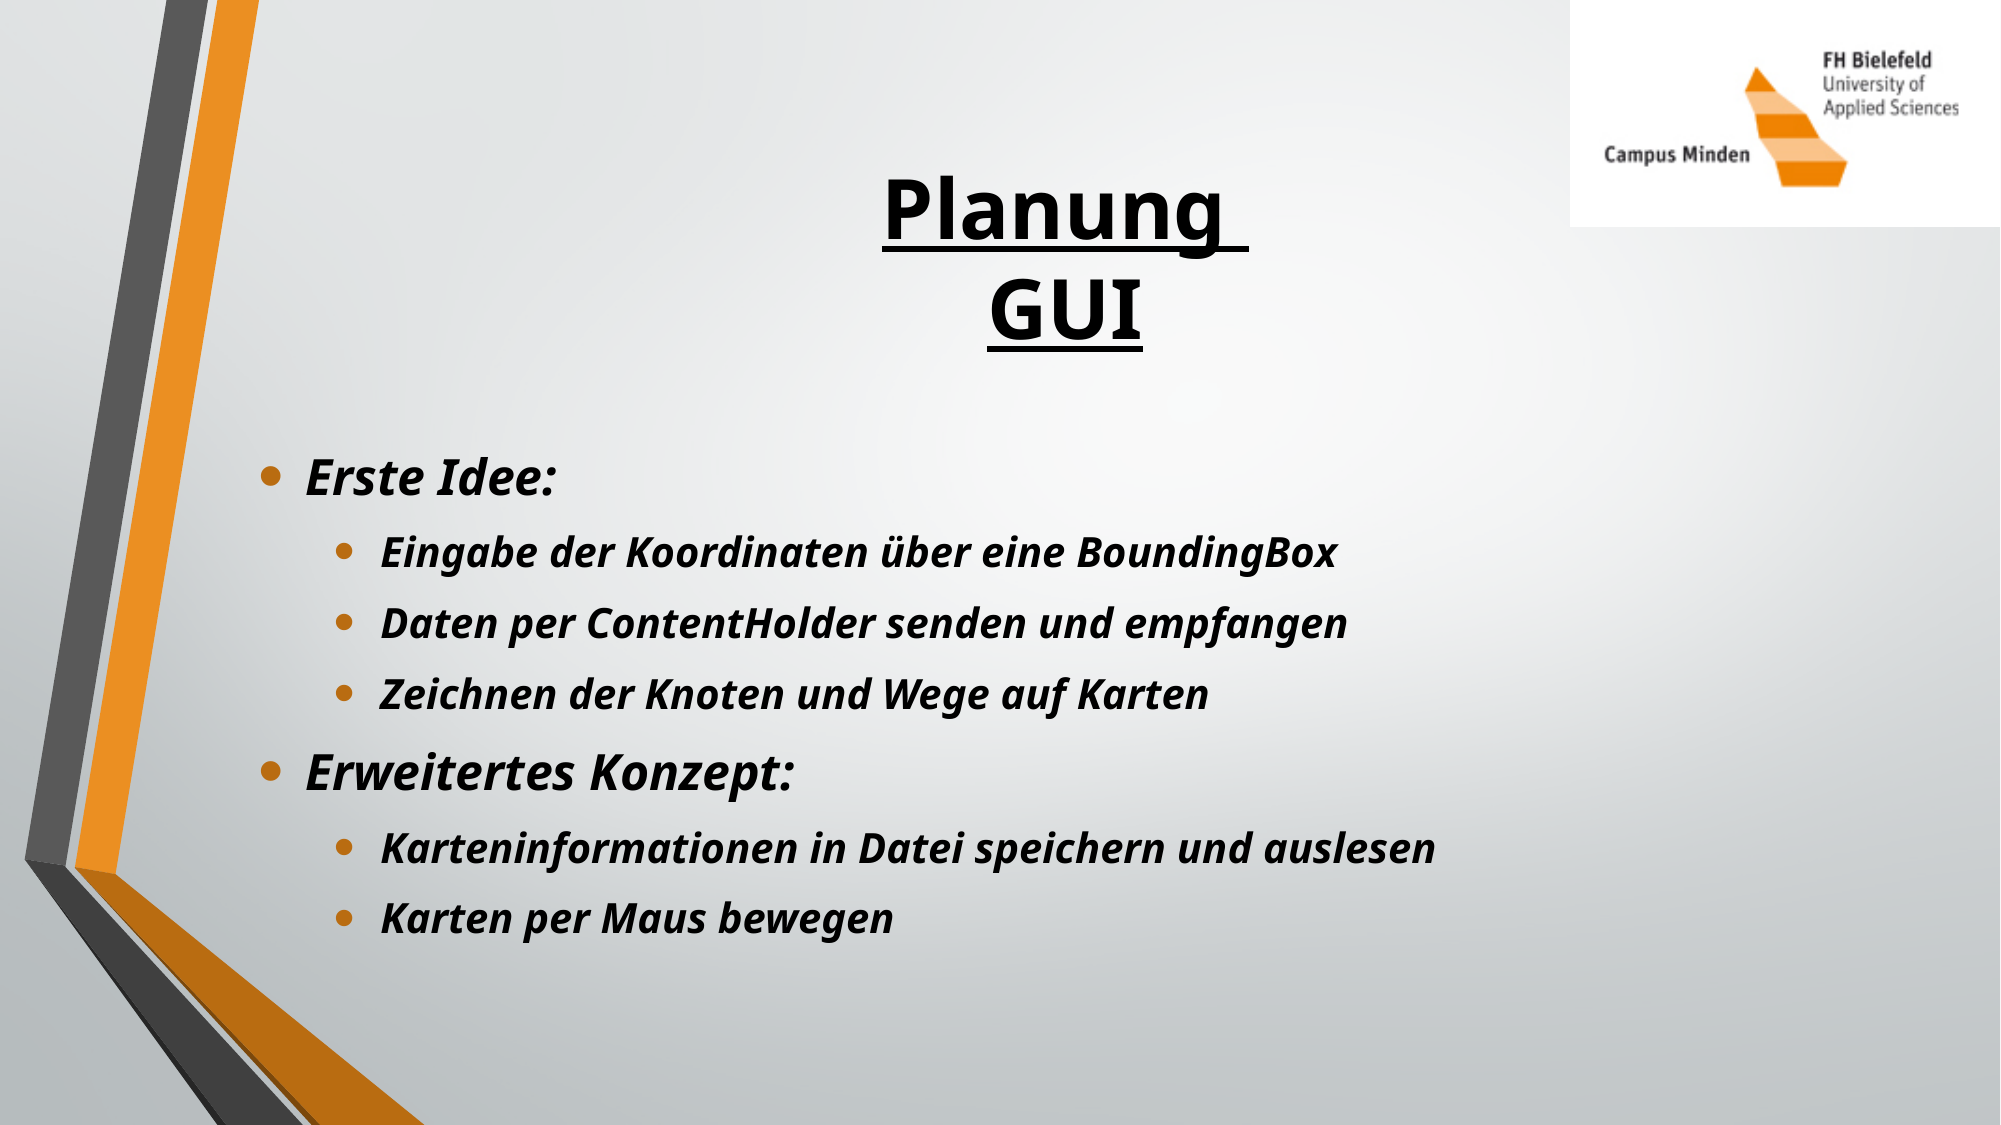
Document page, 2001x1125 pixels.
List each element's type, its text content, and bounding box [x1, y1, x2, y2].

list Erste Idee: Eingabe der Koordinaten über eine BoundingBox Daten per ContentHolder senden und empfangen Zeichnen der Knoten und Wege auf Karten Erweitertes Konzept: Karteninformationen in Datei speichern und auslesen Karten per Maus bewegen [243, 437, 1887, 950]
picture [1570, 0, 2000, 227]
title Planung GUI [243, 112, 1887, 400]
